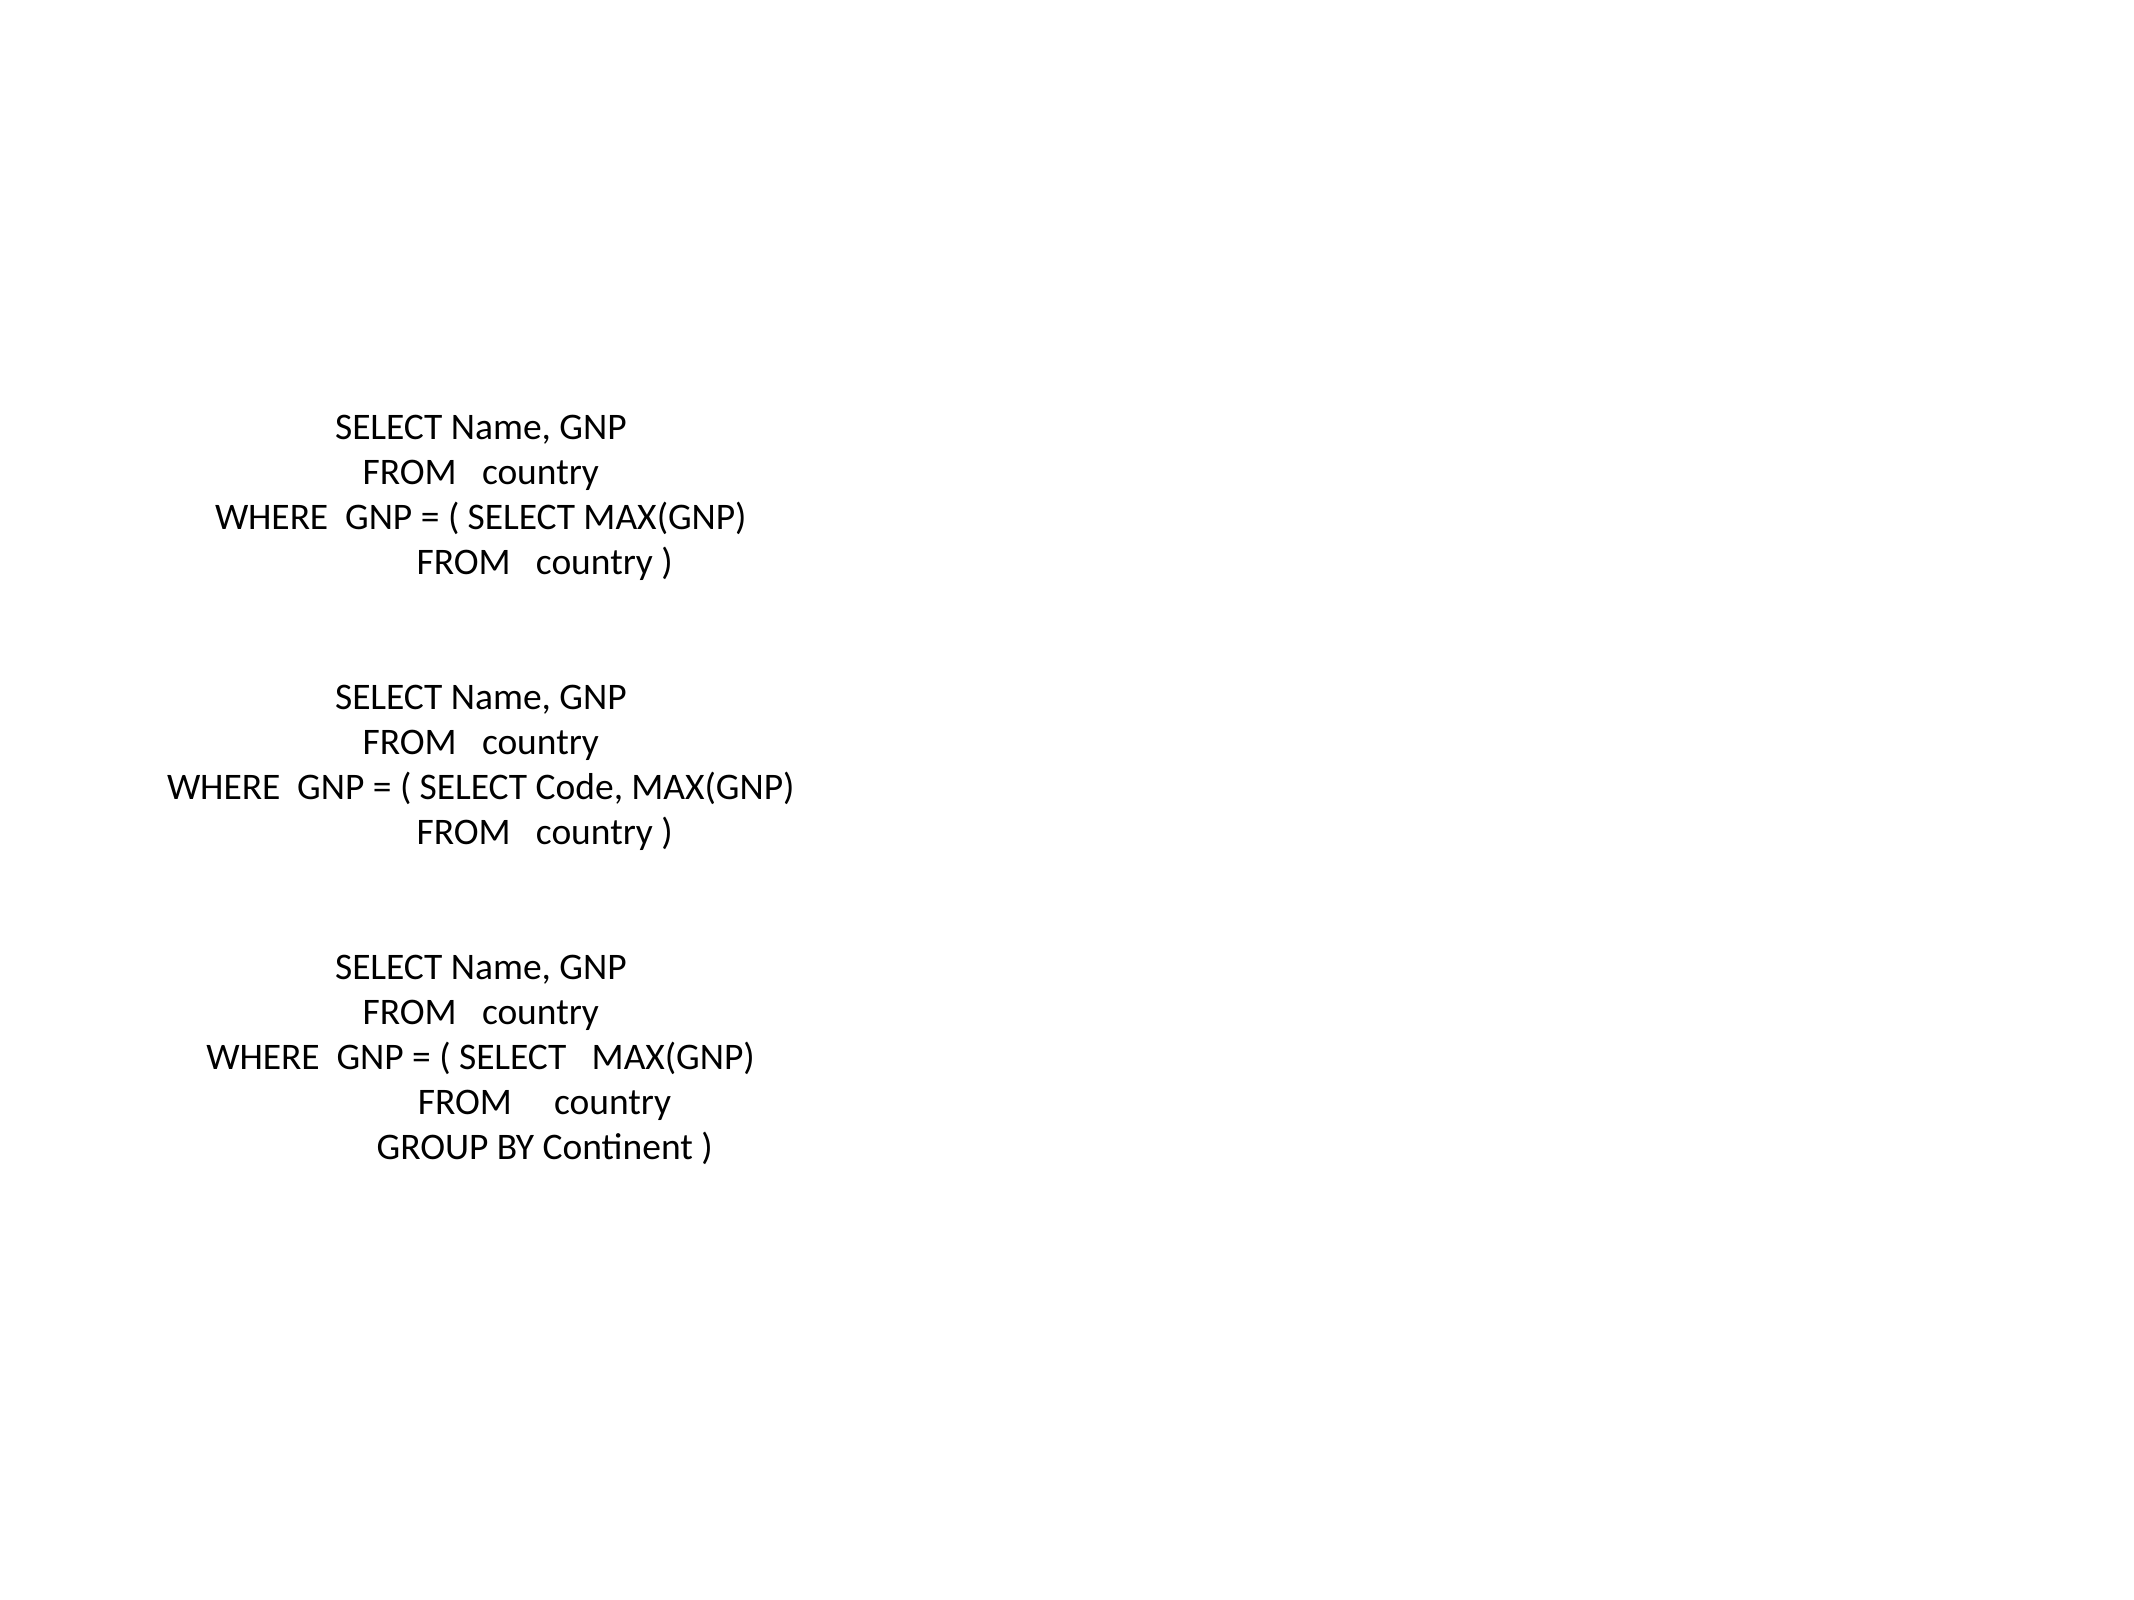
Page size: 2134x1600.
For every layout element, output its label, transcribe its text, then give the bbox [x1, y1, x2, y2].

text_box SELECT Name, GNP FROM country WHERE GNP = ( SELECT MAX(GNP) FROM country ) SELECT Name, GNP FROM country WHERE GNP = ( SELECT Code, MAX(GNP) FROM country ) SELECT Name, GNP FROM country WHERE GNP = ( SELECT MAX(GNP) FROM country GROUP BY Continent ) [152, 394, 810, 1175]
